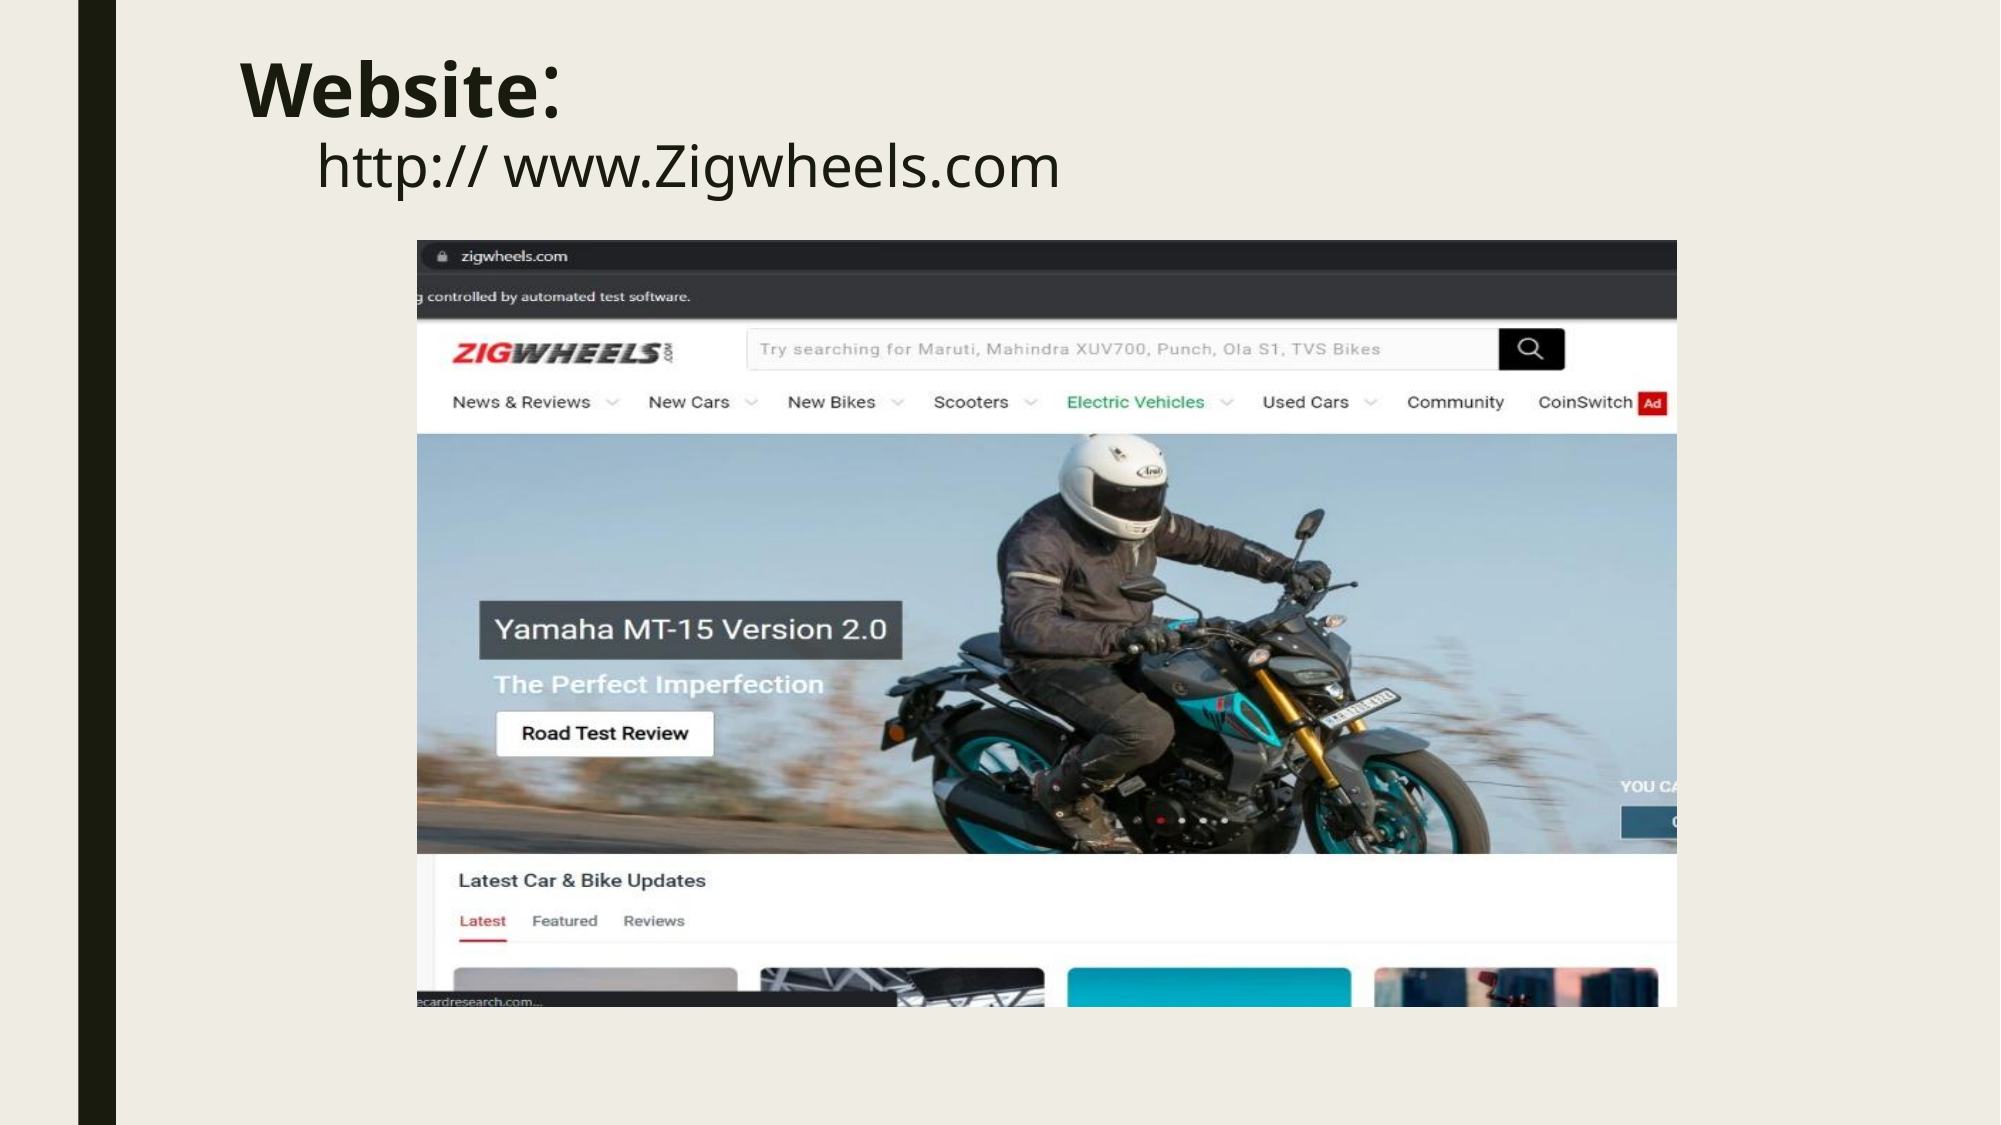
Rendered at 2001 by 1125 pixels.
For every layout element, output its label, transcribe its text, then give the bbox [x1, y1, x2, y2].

title Website: http:// www.Zigwheels.com [225, 32, 1170, 219]
picture [417, 240, 1677, 1007]
